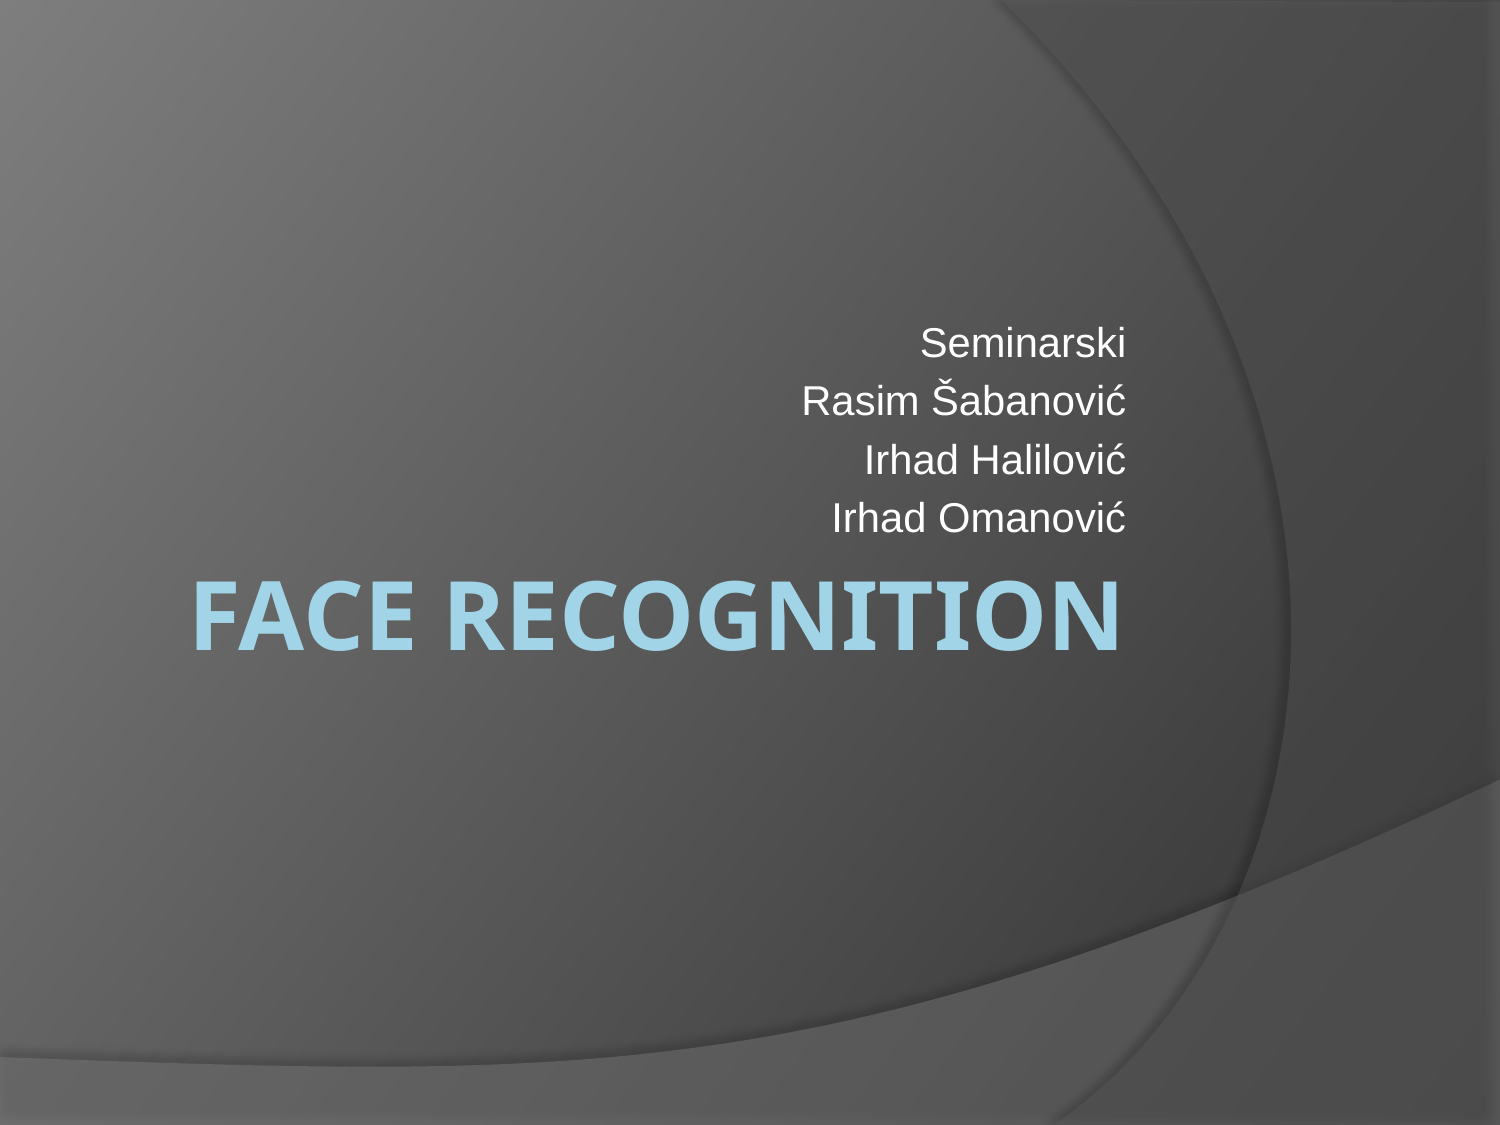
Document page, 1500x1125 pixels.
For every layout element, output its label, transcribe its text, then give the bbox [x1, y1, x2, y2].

subtitle Seminarski Rasim Šabanović Irhad Halilović Irhad Omanović [71, 253, 1134, 541]
title Face recognition [70, 547, 1134, 925]
